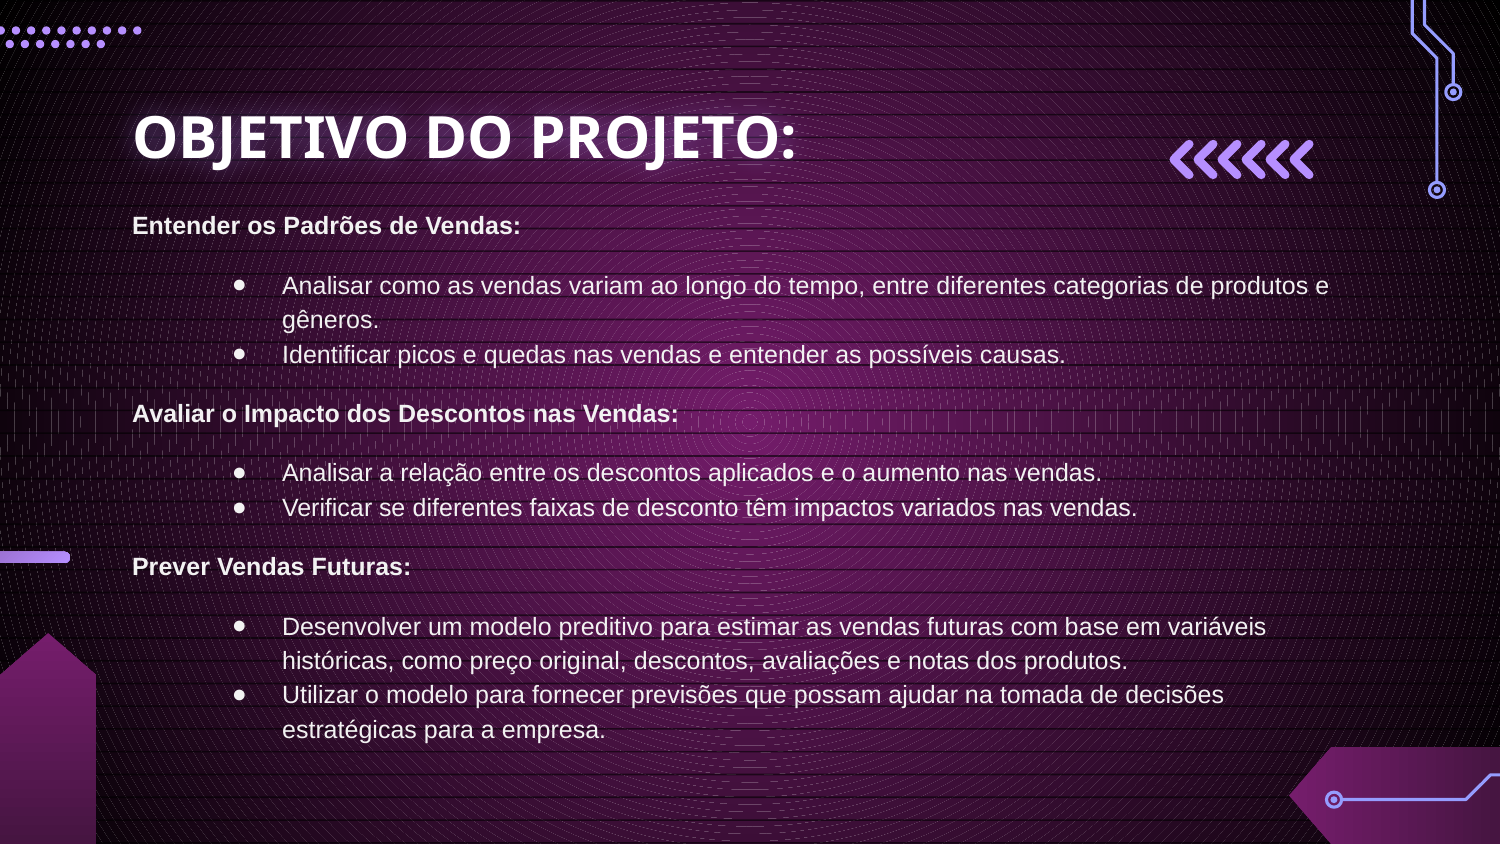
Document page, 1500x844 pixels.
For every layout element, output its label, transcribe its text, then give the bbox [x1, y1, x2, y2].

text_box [1168, 139, 1315, 180]
title OBJETIVO DO PROJETO: [116, 88, 1383, 183]
list Entender os Padrões de Vendas: Analisar como as vendas variam ao longo do tempo, entre diferentes categorias de produtos e gêneros. Identificar picos e quedas nas vendas e entender as possíveis causas. Avaliar o Impacto dos Descontos nas Vendas: Analisar a relação entre os descontos aplicados e o aumento nas vendas. Verificar se diferentes faixas de desconto têm impactos variados nas vendas. Prever Vendas Futuras: Desenvolver um modelo preditivo para estimar as vendas futuras com base em variáveis históricas, como preço original, descontos, avaliações e notas dos produtos. Utilizar o modelo para fornecer previsões que possam ajudar na tomada de decisões estratégicas para a empresa. [116, 194, 1383, 756]
